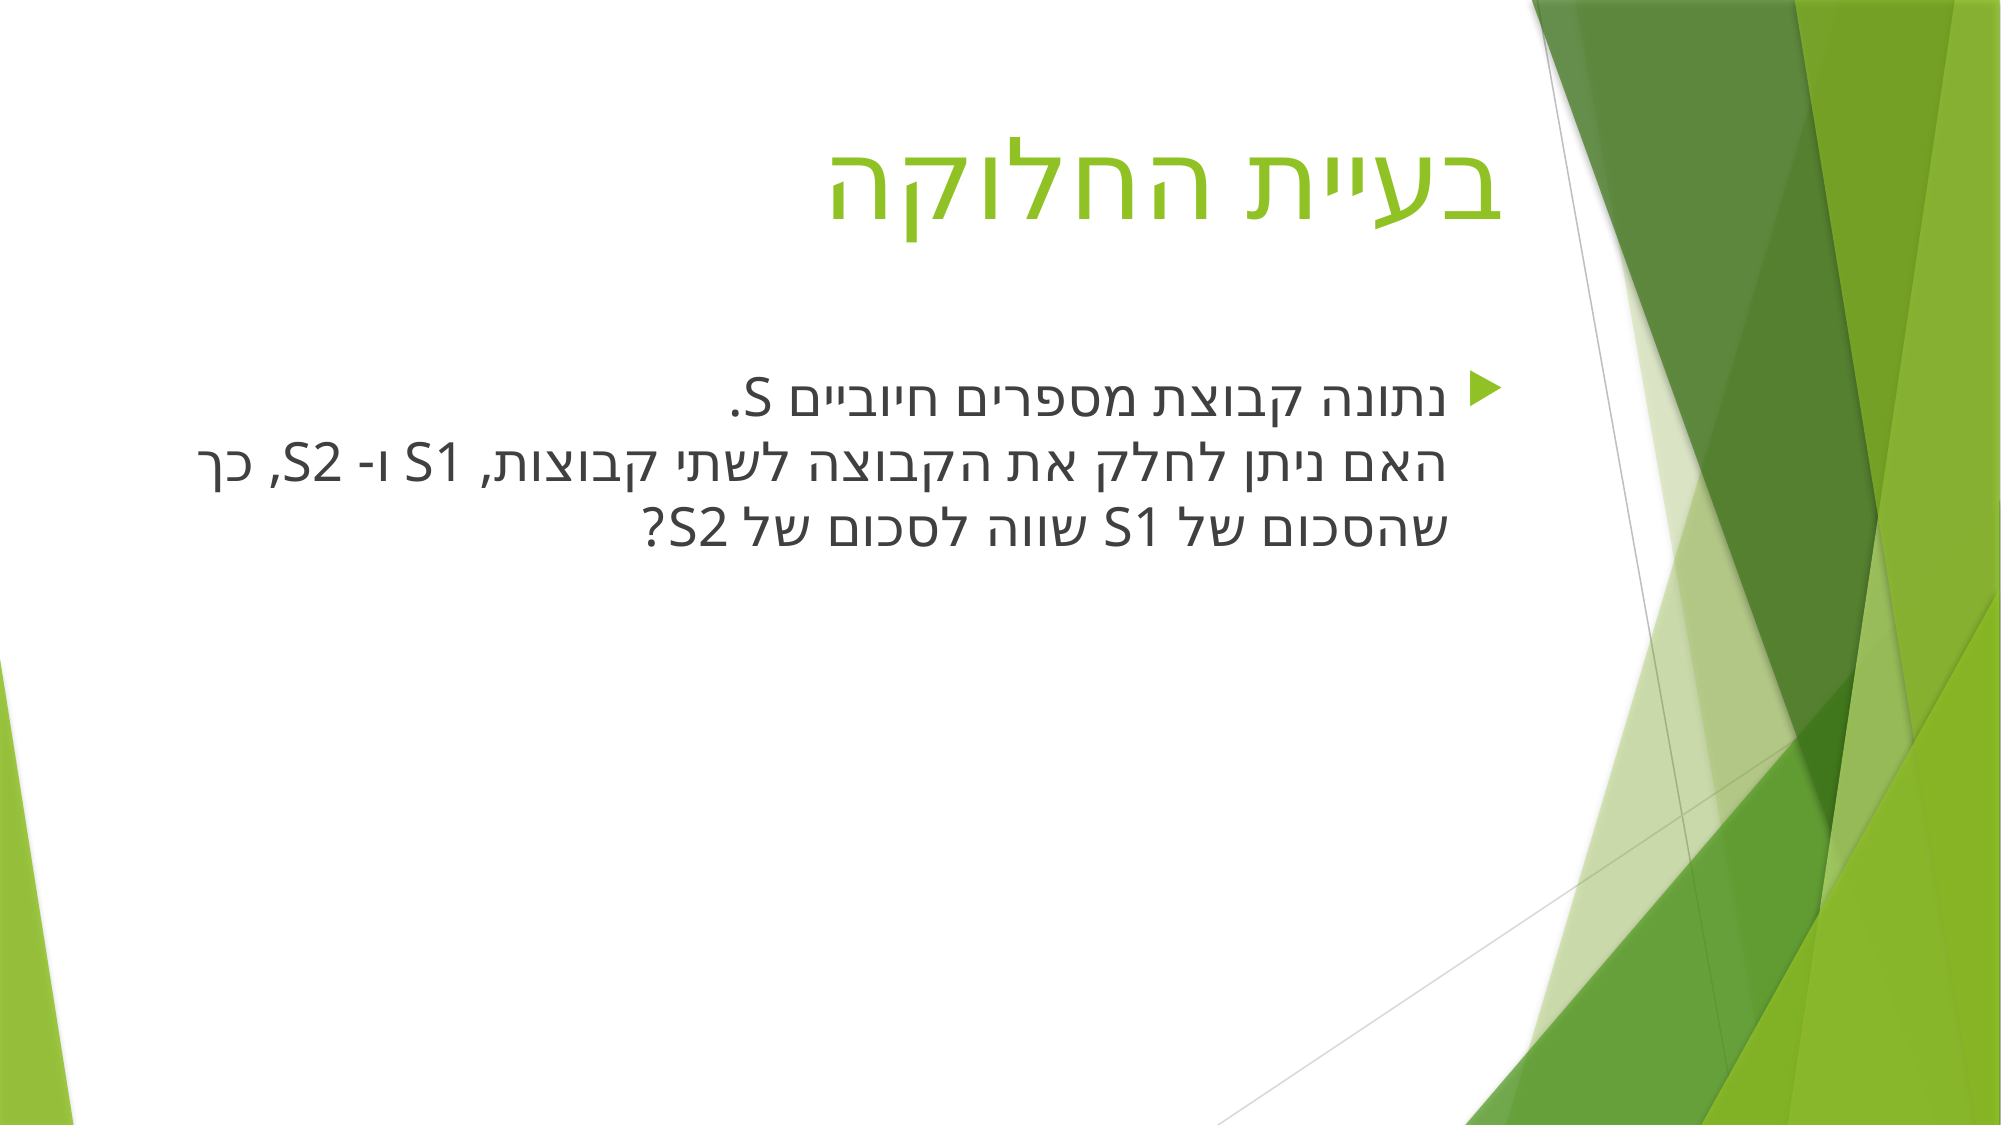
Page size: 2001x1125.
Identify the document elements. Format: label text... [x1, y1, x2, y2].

list נתונה קבוצת מספרים חיוביים S. האם ניתן לחלק את הקבוצה לשתי קבוצות, S1 ו- S2, כך שהסכום של S1 שווה לסכום של S2? [93, 354, 1522, 992]
title בעיית החלוקה [111, 99, 1522, 317]
